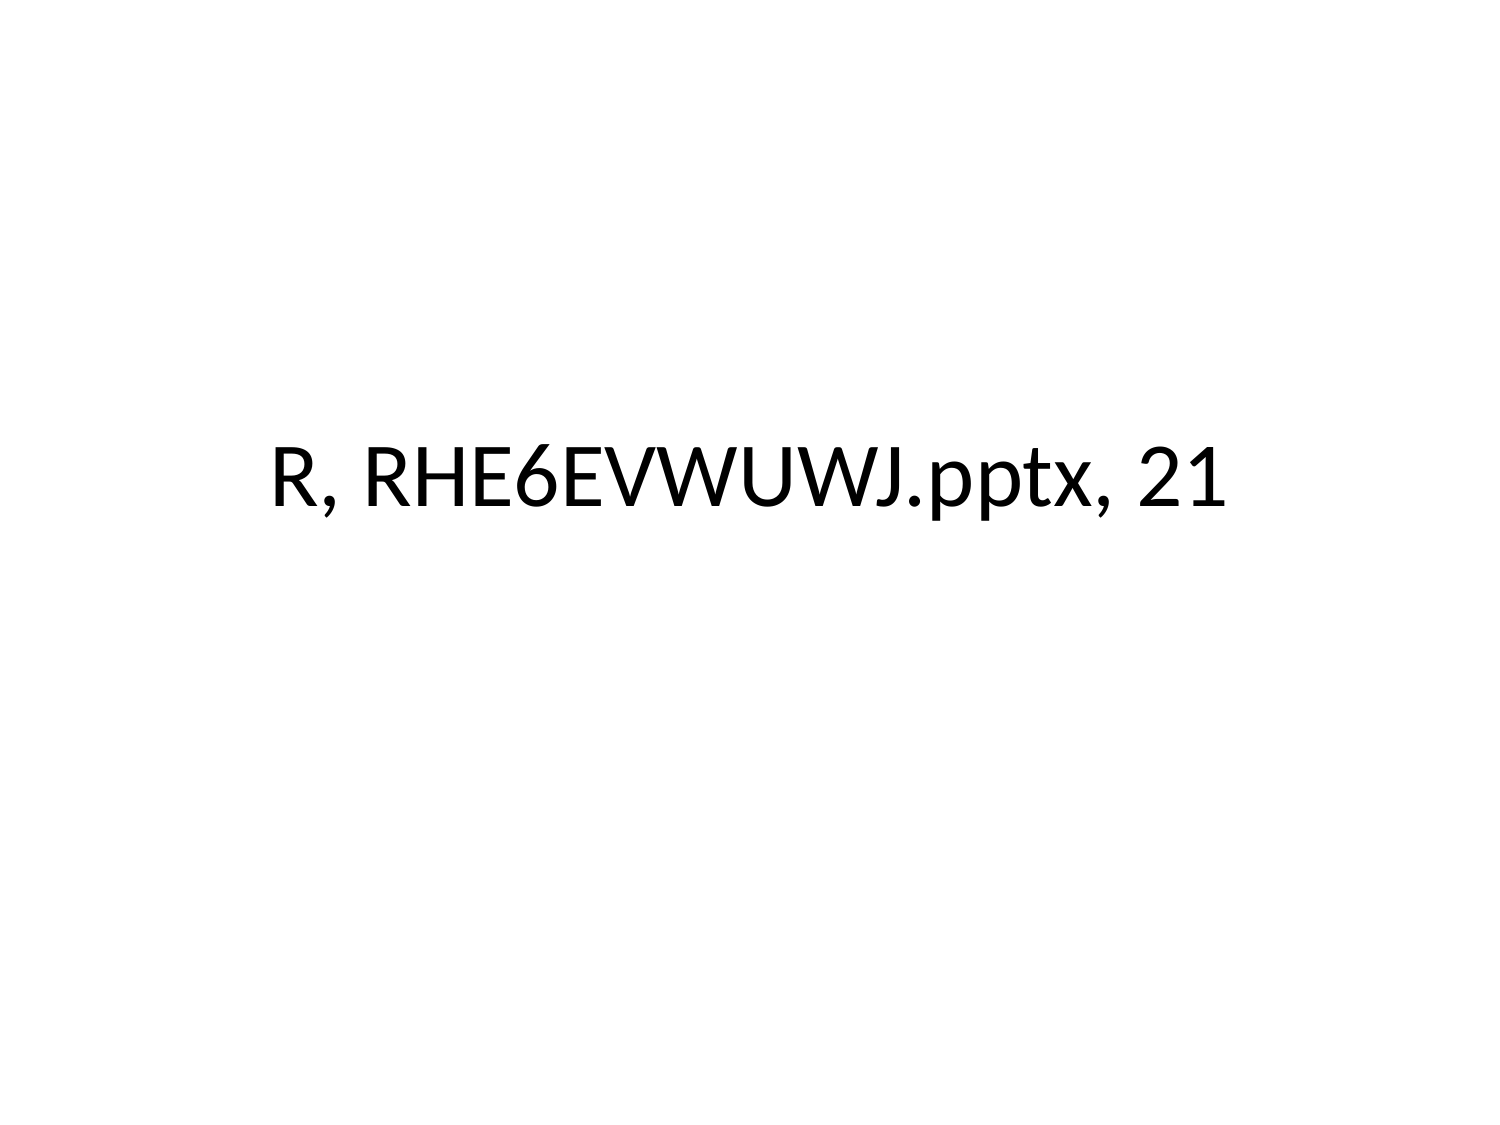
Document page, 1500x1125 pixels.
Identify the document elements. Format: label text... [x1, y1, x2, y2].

title R, RHE6EVWUWJ.pptx, 21 [112, 349, 1388, 591]
